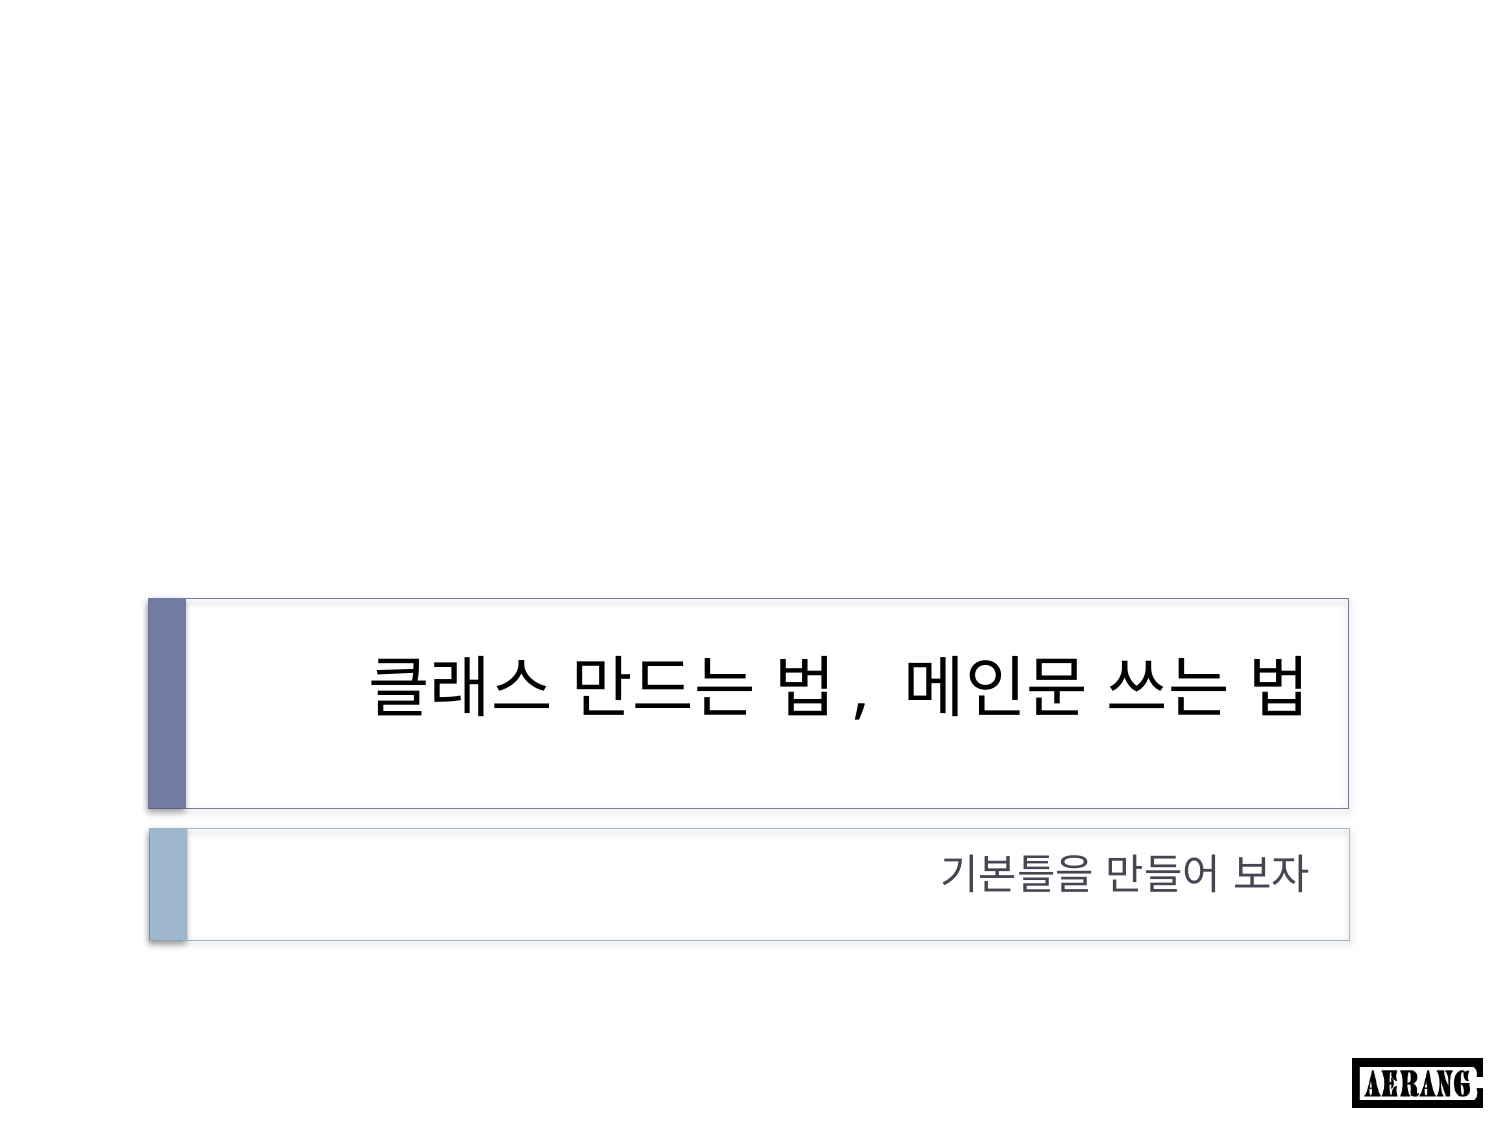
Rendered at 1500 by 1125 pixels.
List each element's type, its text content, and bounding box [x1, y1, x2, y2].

title 클래스 만드는 법, 메인문 쓰는 법 [200, 637, 1325, 800]
picture [1352, 1058, 1483, 1108]
subtitle 기본틀을 만들어 보자 [200, 840, 1325, 929]
